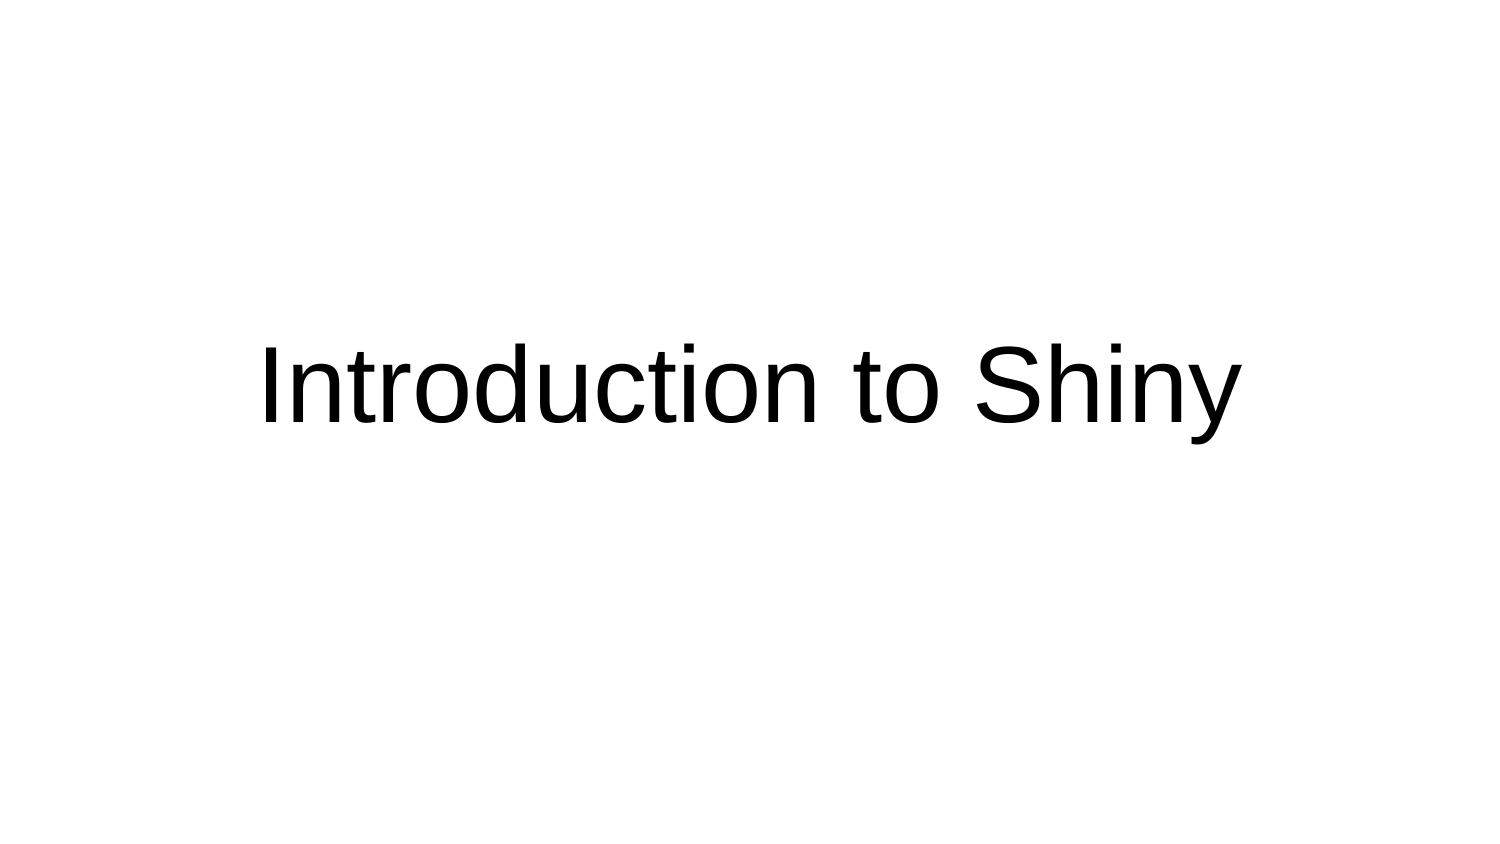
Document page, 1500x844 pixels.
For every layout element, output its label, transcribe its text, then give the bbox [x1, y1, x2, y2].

title Introduction to Shiny [51, 122, 1449, 459]
